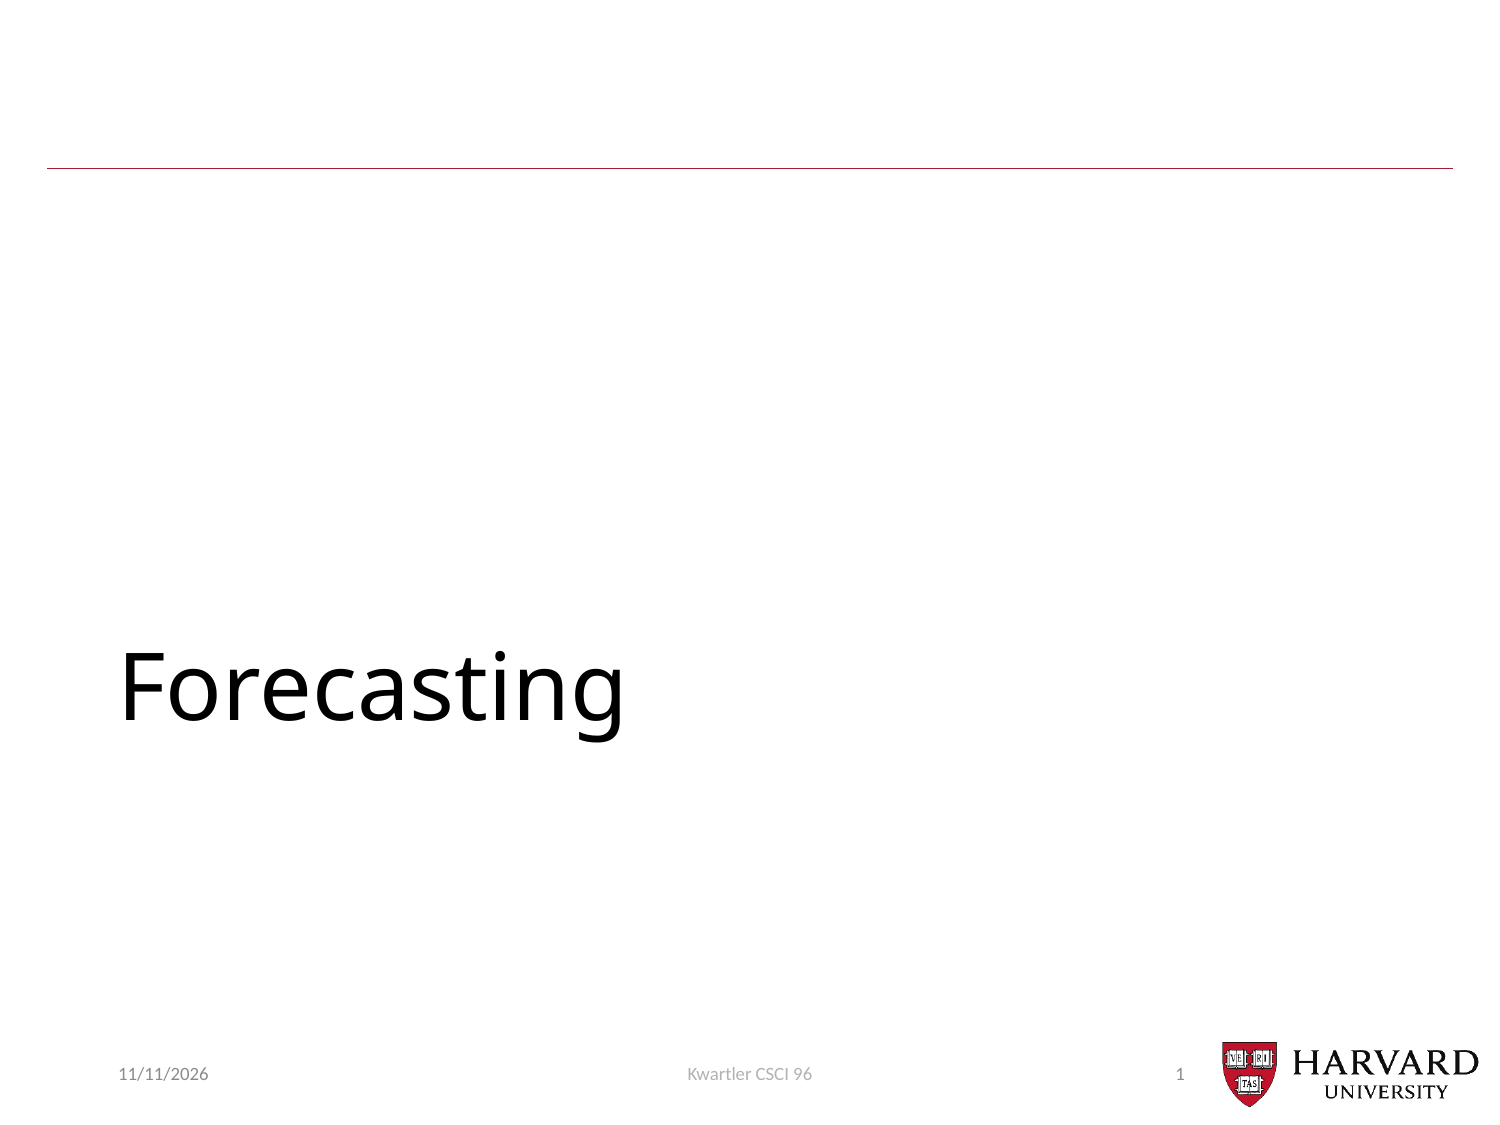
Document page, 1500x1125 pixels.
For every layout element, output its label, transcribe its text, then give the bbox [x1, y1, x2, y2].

footer Kwartler CSCI 96 [496, 1042, 1004, 1103]
slide_number 1 [1059, 1042, 1200, 1103]
title Forecasting [102, 280, 1397, 749]
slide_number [103, 1042, 441, 1103]
picture [1200, 1024, 1500, 1125]
